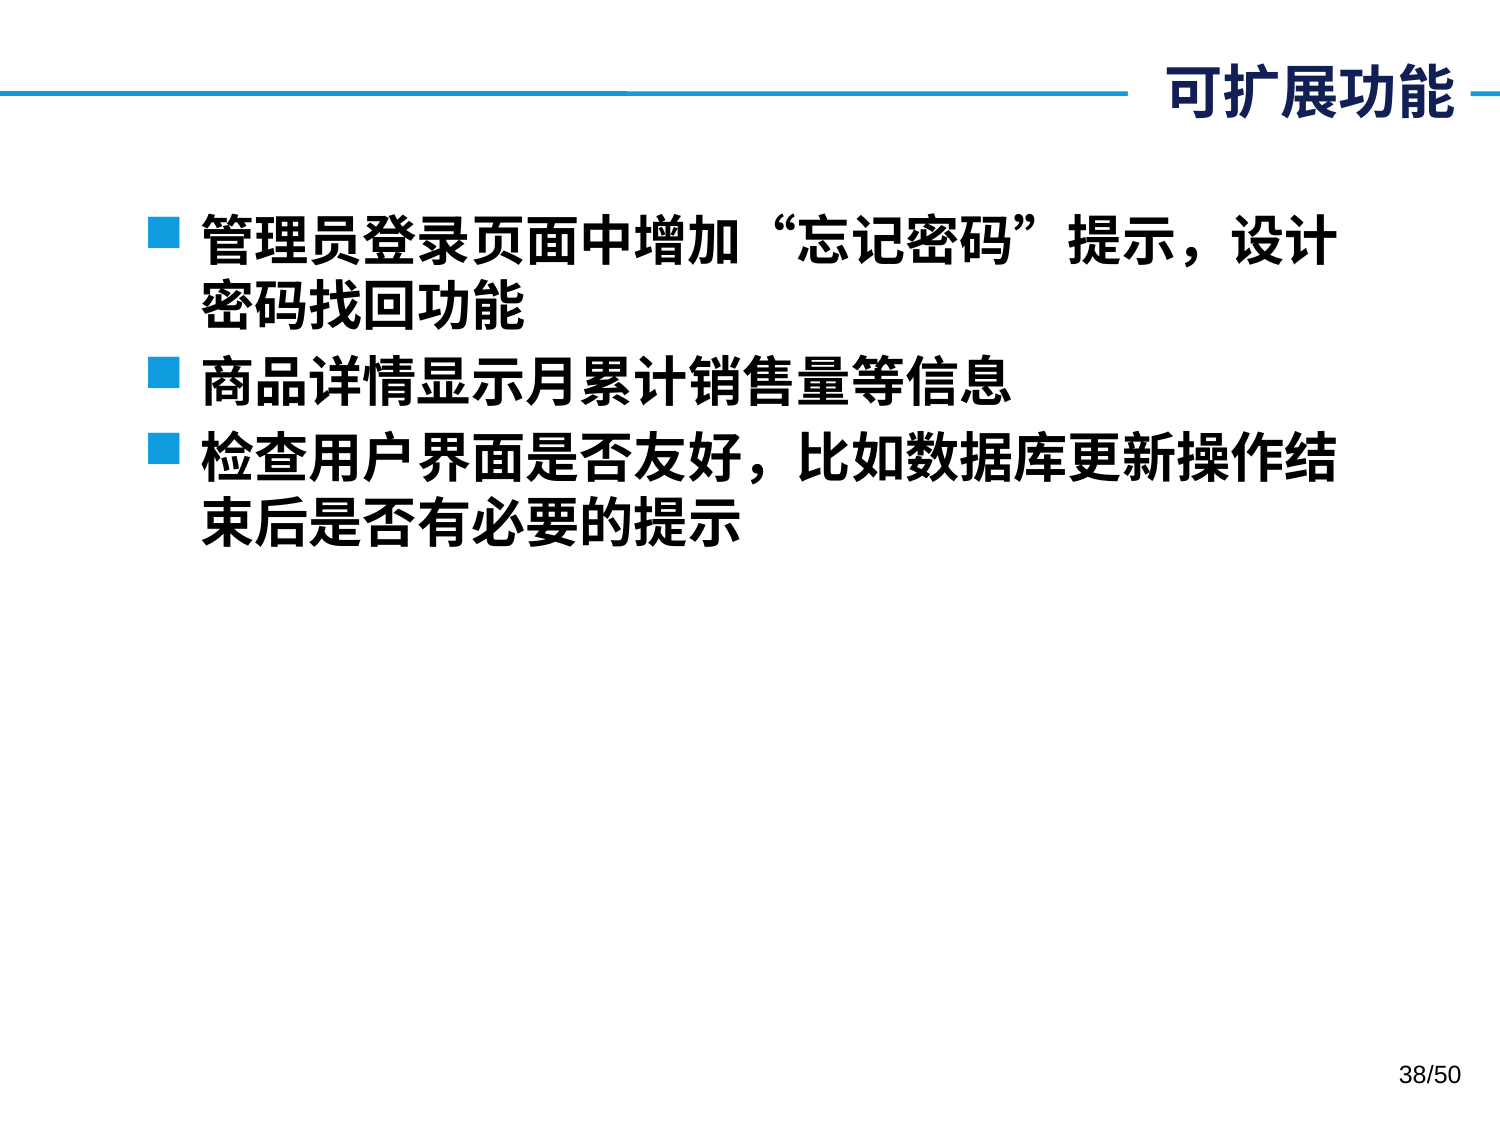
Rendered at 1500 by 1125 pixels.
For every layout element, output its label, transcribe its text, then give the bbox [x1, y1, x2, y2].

text_box 38/50 [1126, 1051, 1477, 1111]
title 可扩展功能 [1127, 46, 1471, 133]
list 管理员登录页面中增加“忘记密码”提示，设计密码找回功能 商品详情显示月累计销售量等信息 检查用户界面是否友好，比如数据库更新操作结束后是否有必要的提示 [128, 199, 1383, 1043]
